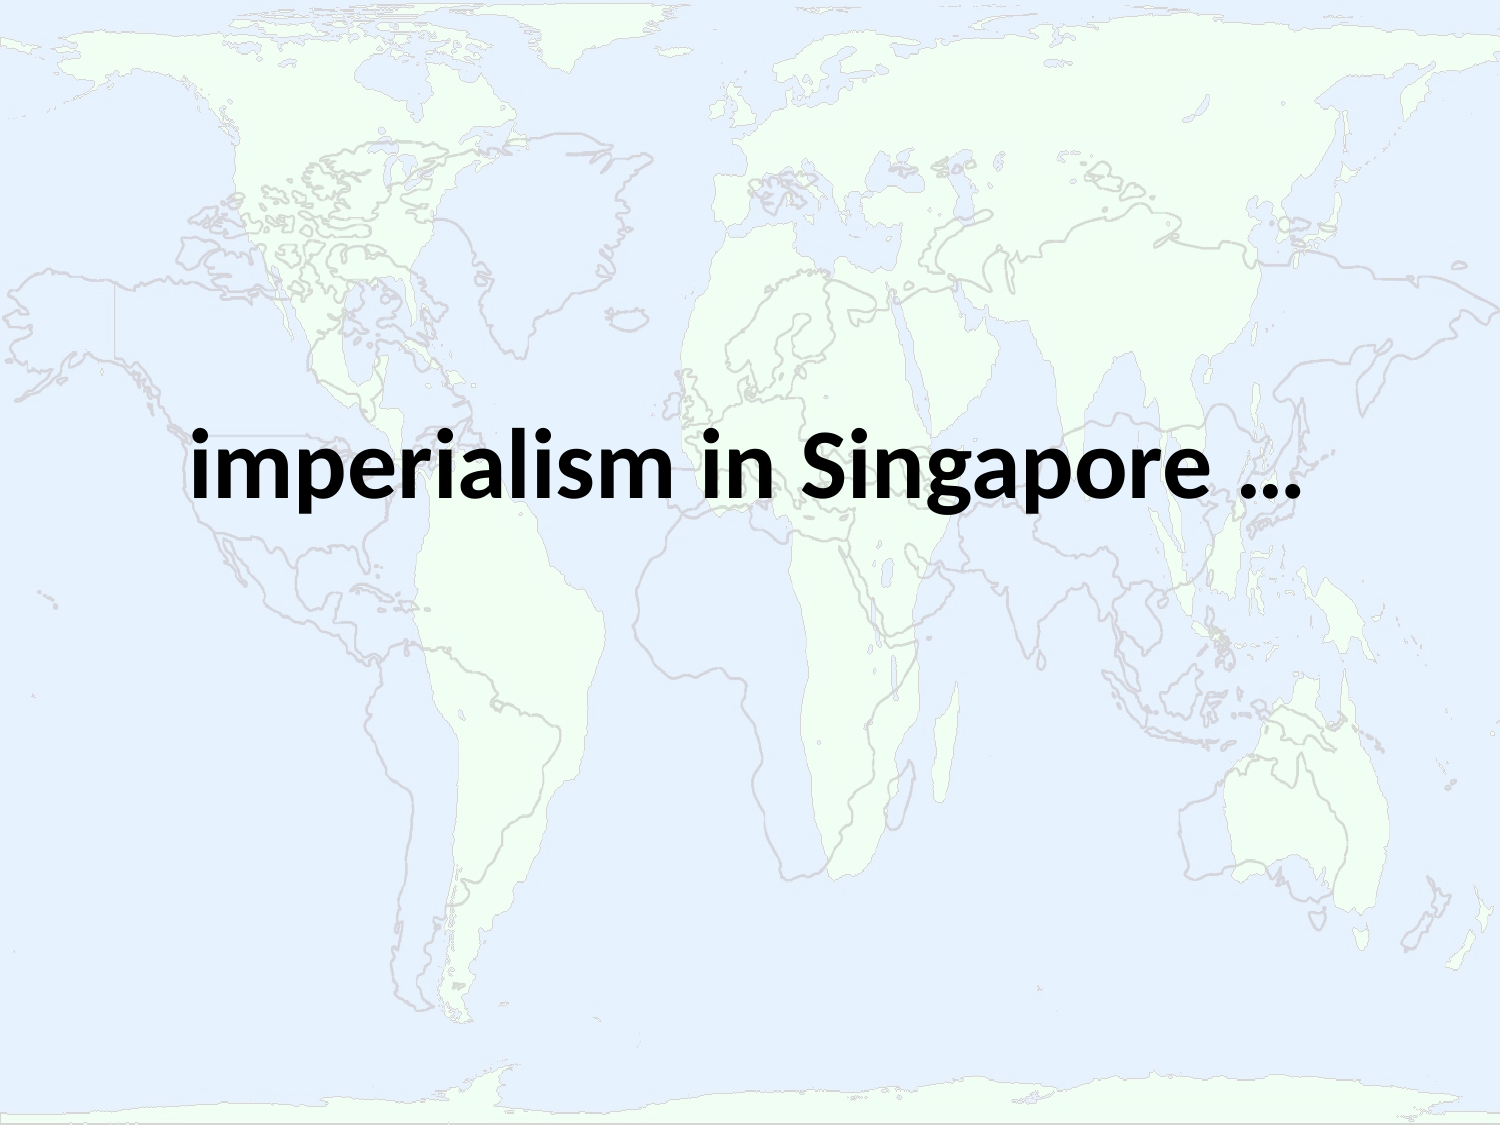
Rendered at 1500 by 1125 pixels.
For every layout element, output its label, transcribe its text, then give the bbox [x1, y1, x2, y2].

title imperialism in Singapore … [147, 349, 1348, 568]
